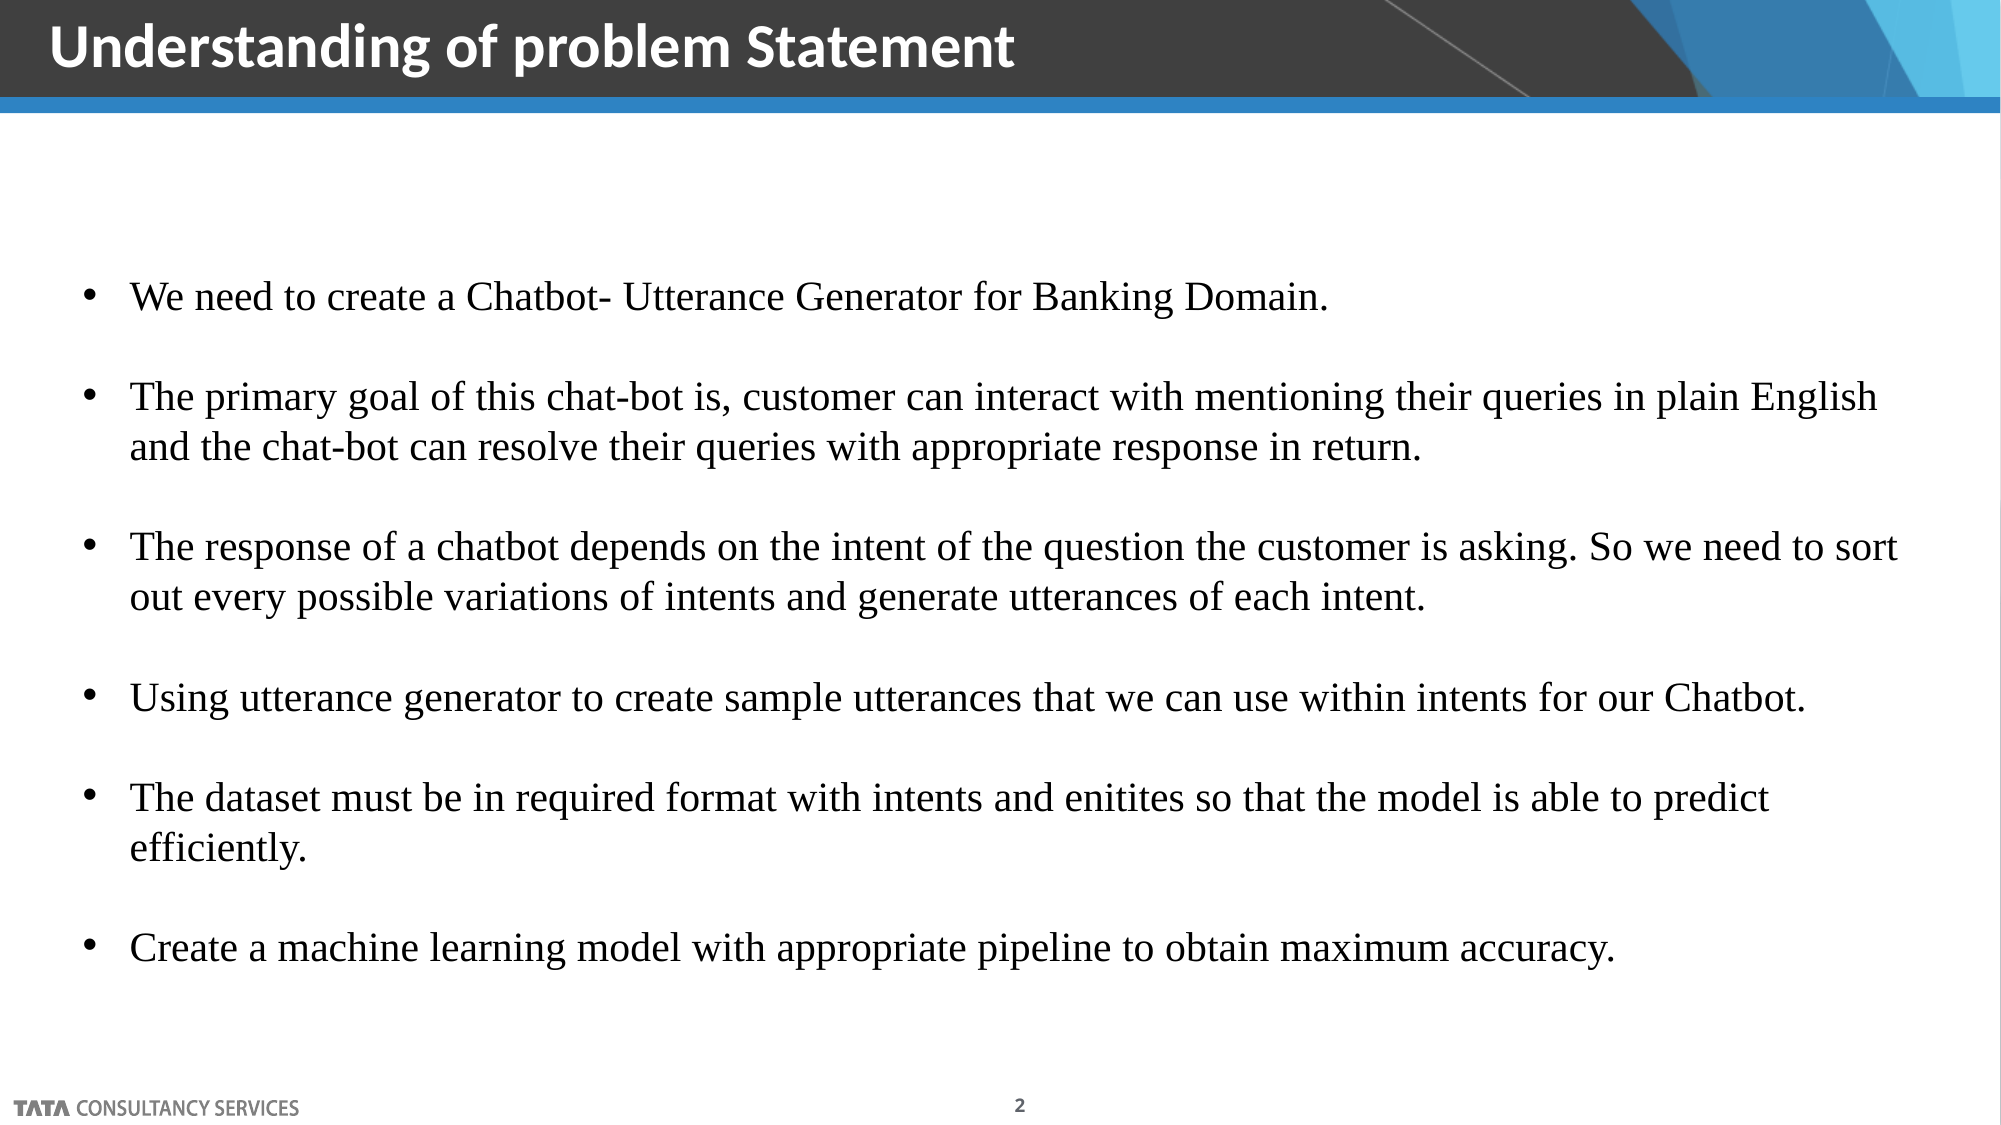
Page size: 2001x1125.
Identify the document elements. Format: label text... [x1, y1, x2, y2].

text_box Understanding of problem Statement [34, 1, 1679, 94]
picture [0, 0, 2001, 97]
text_box We need to create a Chatbot- Utterance Generator for Banking Domain. The primary goal of this chat-bot is, customer can interact with mentioning their queries in plain English and the chat-bot can resolve their queries with appropriate response in return. The response of a chatbot depends on the intent of the question the customer is asking. So we need to sort out every possible variations of intents and generate utterances of each intent. Using utterance generator to create sample utterances that we can use within intents for our Chatbot. The dataset must be in required format with intents and enitites so that the model is able to predict efficiently. Create a machine learning model with appropriate pipeline to obtain maximum accuracy. [67, 261, 1925, 977]
text_box [712, 15, 955, 80]
